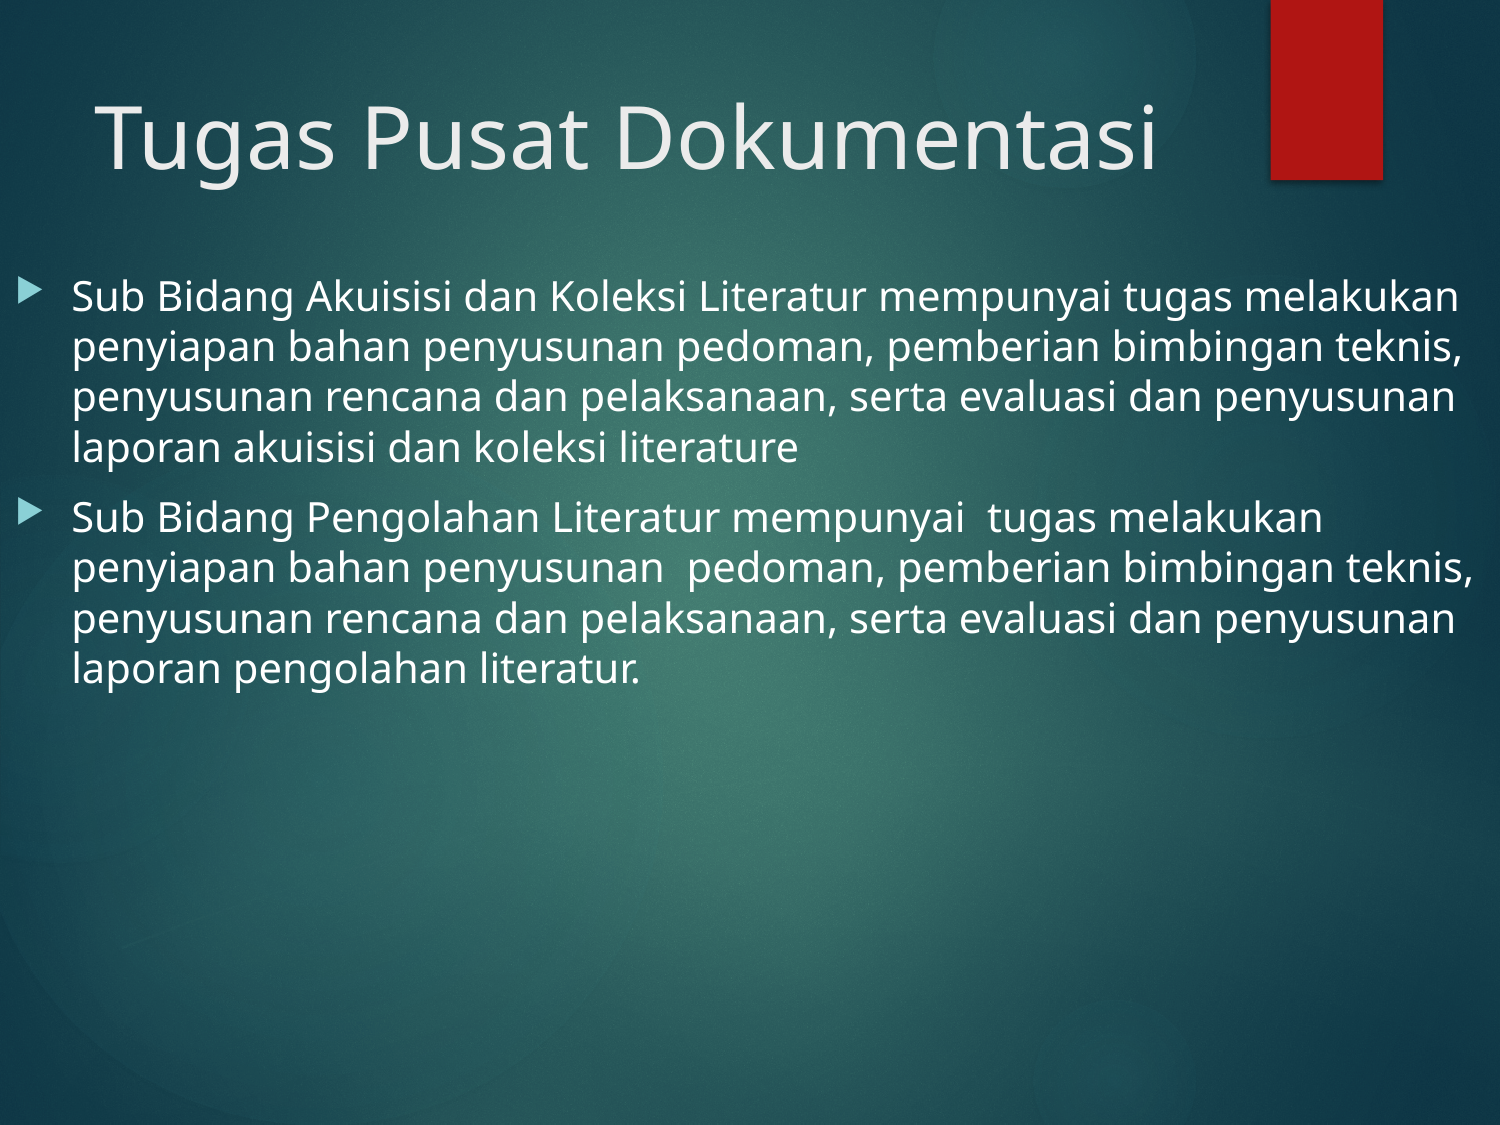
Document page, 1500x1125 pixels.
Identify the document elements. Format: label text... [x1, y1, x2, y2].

list Sub Bidang Akuisisi dan Koleksi Literatur mempunyai tugas melakukan penyiapan bahan penyusunan pedoman, pemberian bimbingan teknis, penyusunan rencana dan pelaksanaan, serta evaluasi dan penyusunan laporan akuisisi dan koleksi literature Sub Bidang Pengolahan Literatur mempunyai tugas melakukan penyiapan bahan penyusunan pedoman, pemberian bimbingan teknis, penyusunan rencana dan pelaksanaan, serta evaluasi dan penyusunan laporan pengolahan literatur. [0, 262, 1500, 1125]
title Tugas Pusat Dokumentasi [79, 74, 1237, 262]
